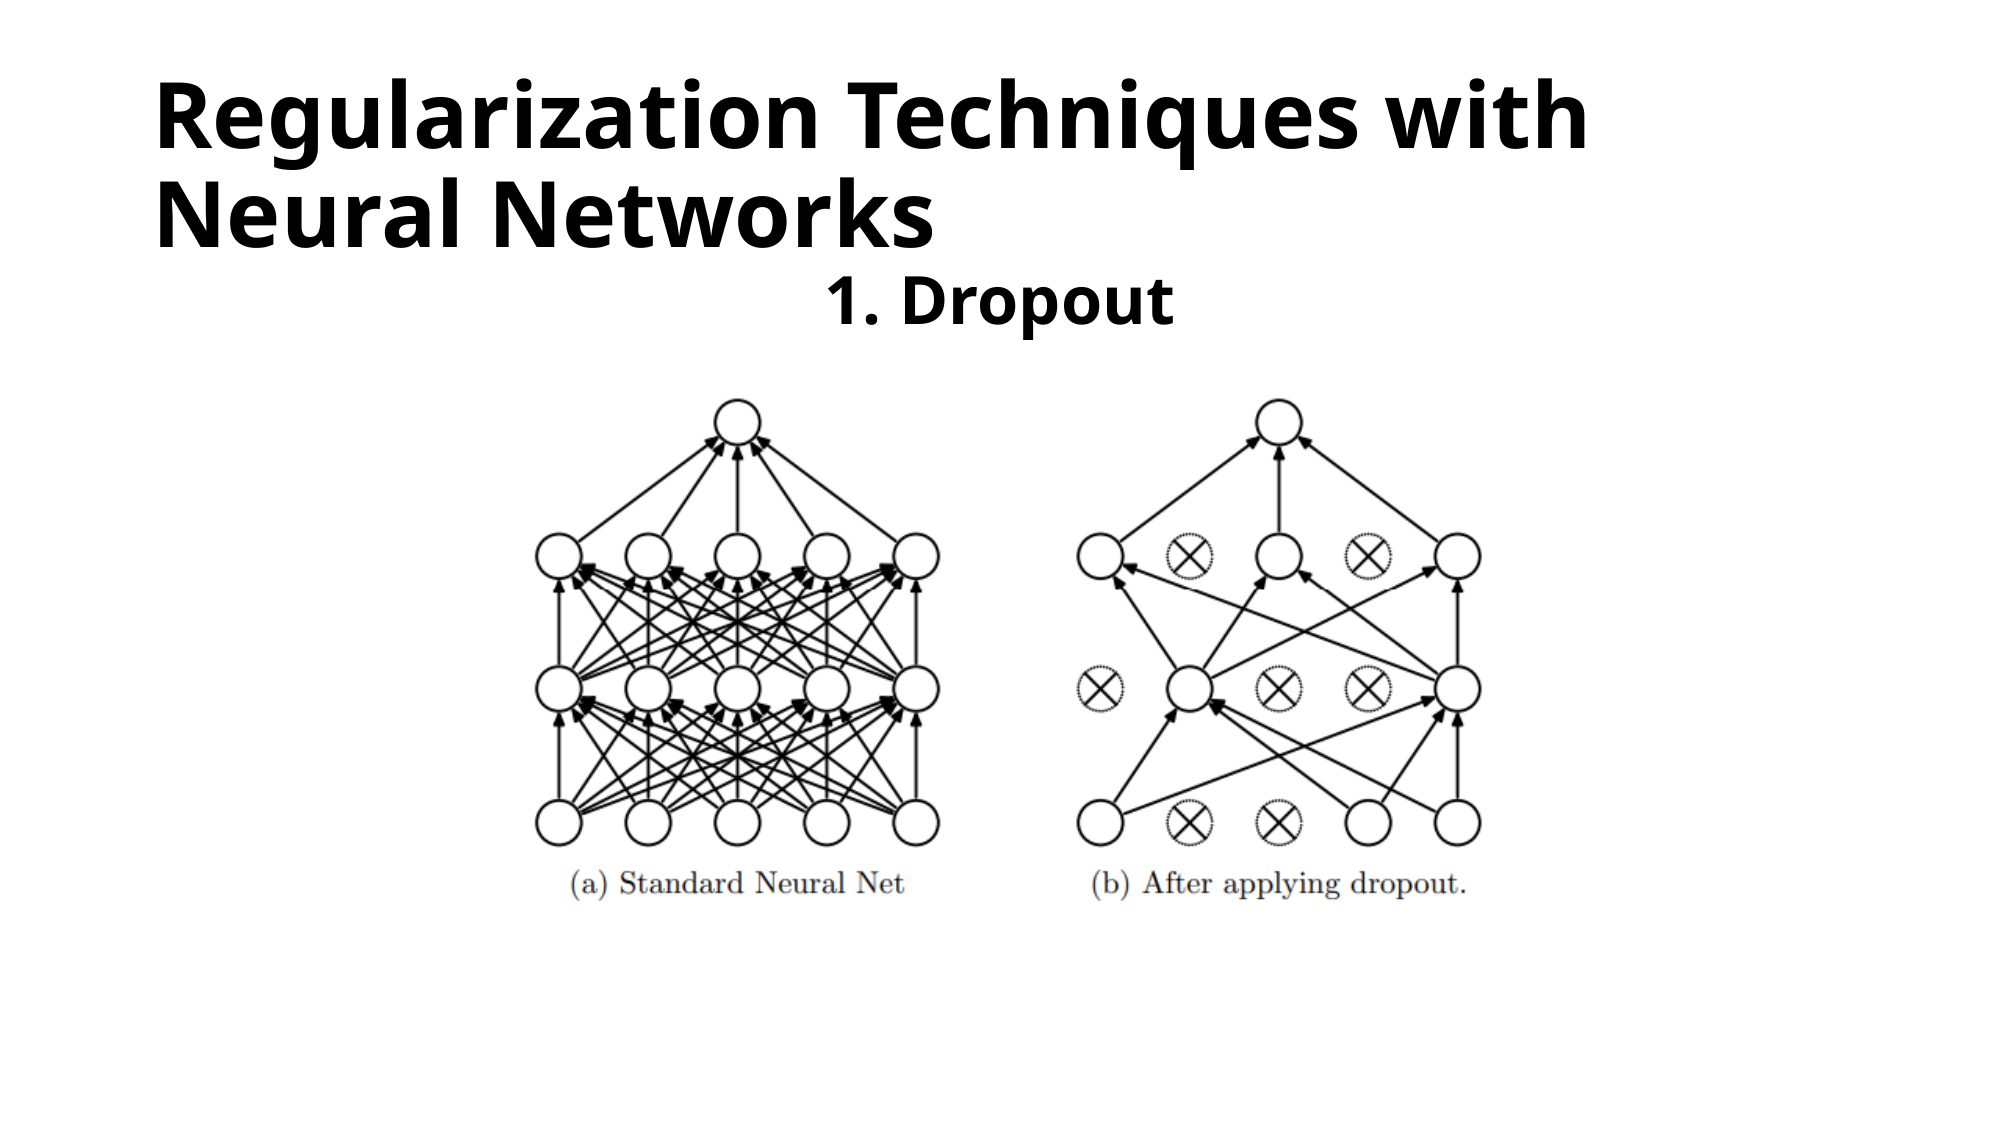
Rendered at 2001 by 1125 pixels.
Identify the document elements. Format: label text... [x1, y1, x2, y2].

picture [421, 319, 1579, 924]
title Regularization Techniques with Neural Networks [137, 59, 1863, 278]
text_box 1. Dropout [810, 250, 1190, 319]
